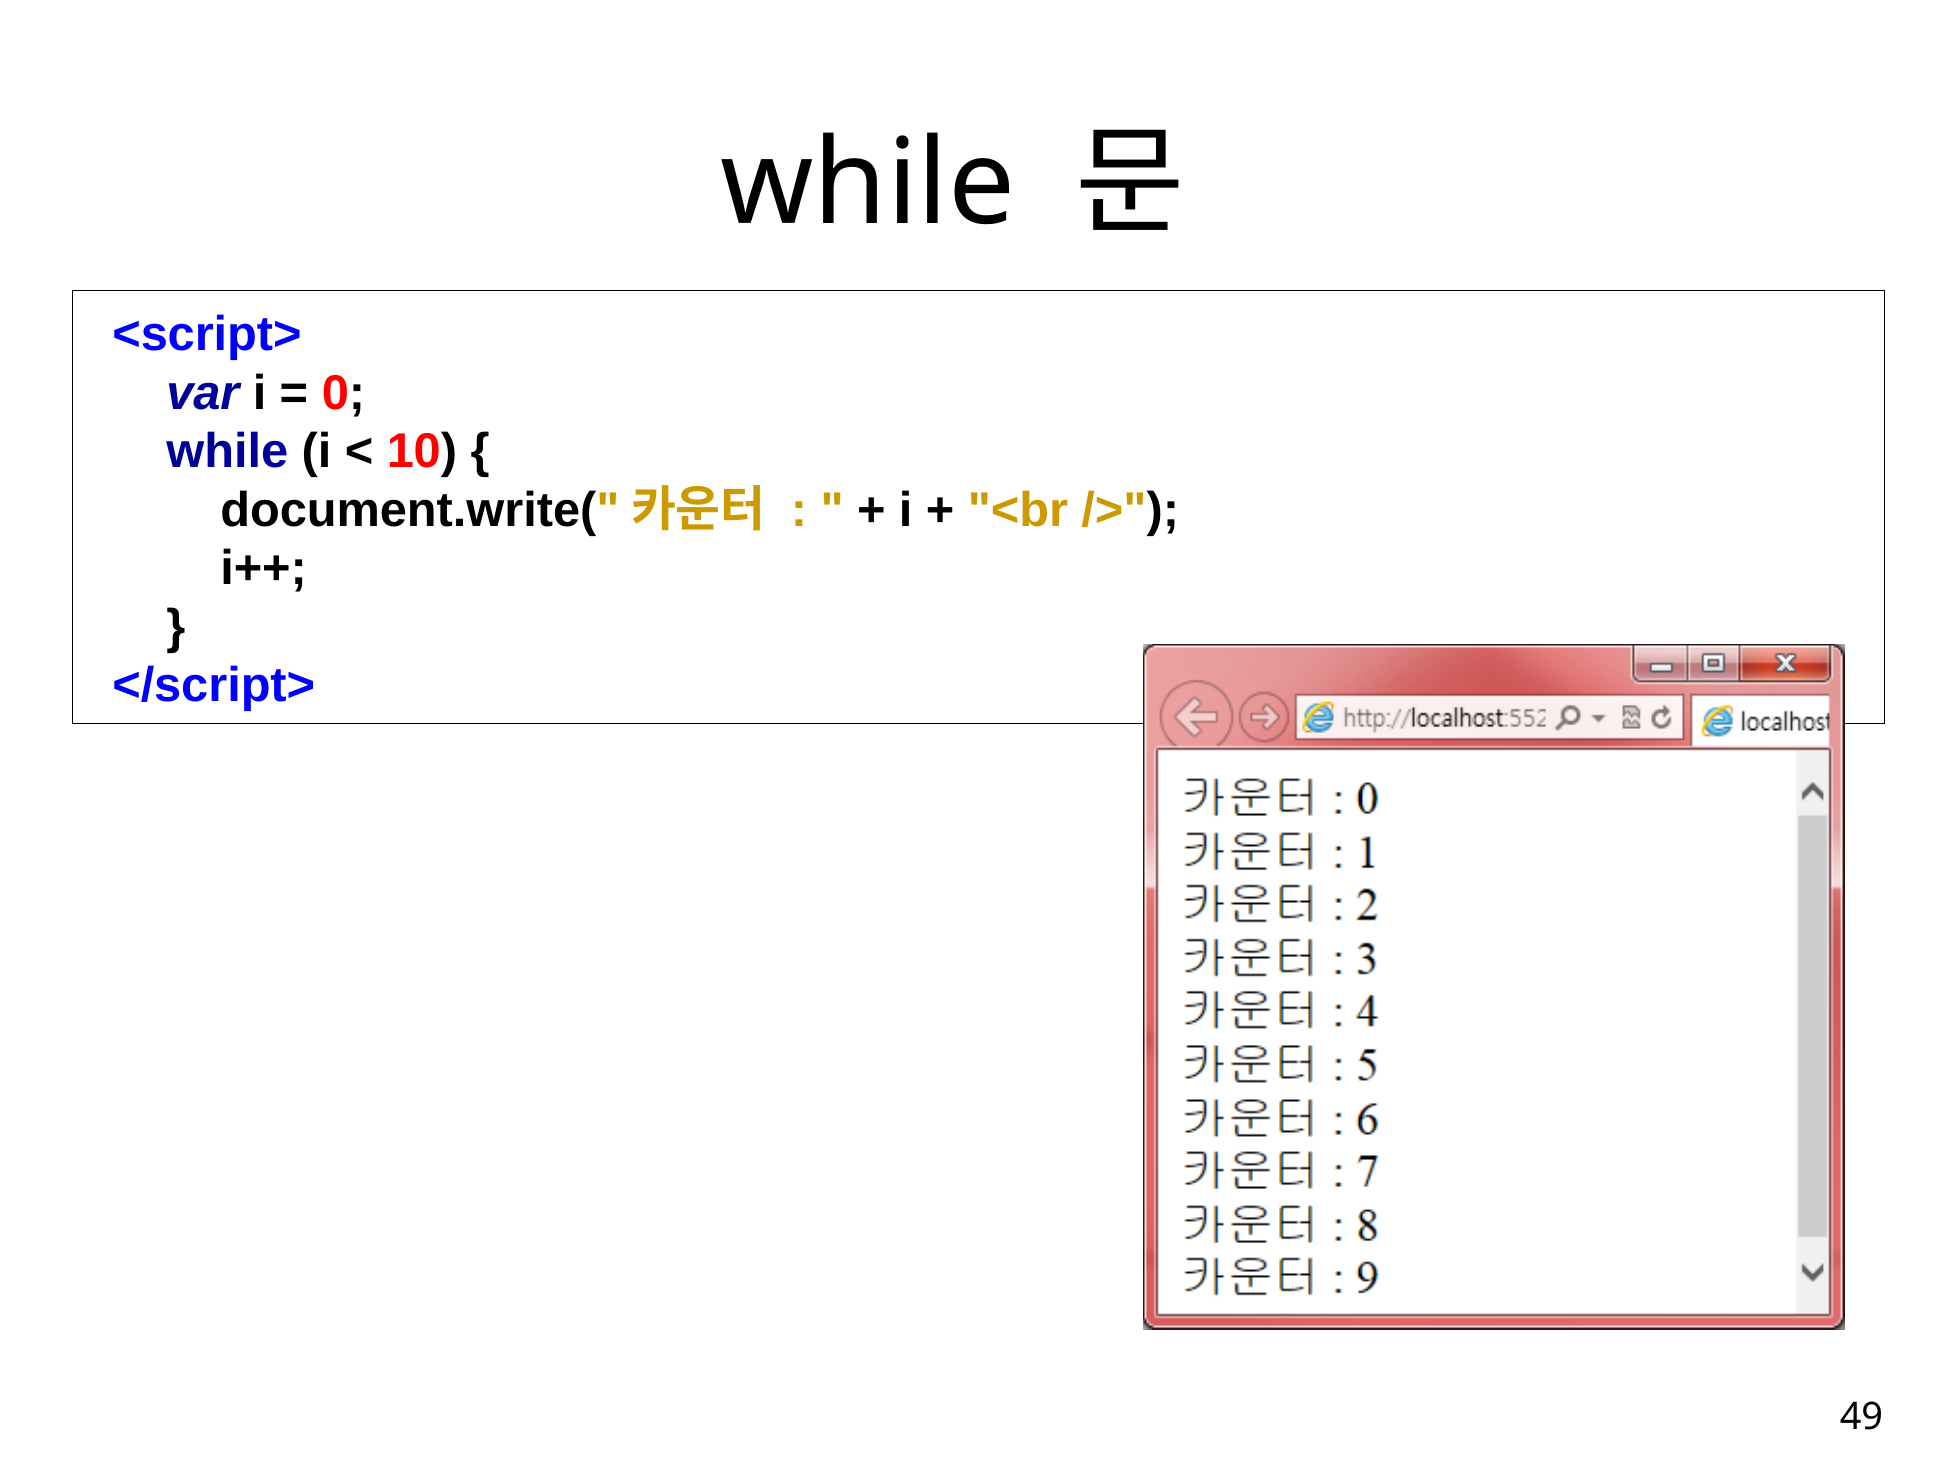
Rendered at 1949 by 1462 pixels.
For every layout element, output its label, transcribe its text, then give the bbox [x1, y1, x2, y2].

title while 문 [156, 92, 1749, 255]
text_box <script> var i = 0; while (i < 10) { document.write("카운터 : " + i + "<br />"); i++; } </script> [72, 290, 1885, 724]
slide_number 49 [1496, 1372, 1899, 1462]
picture [1142, 644, 1845, 1330]
